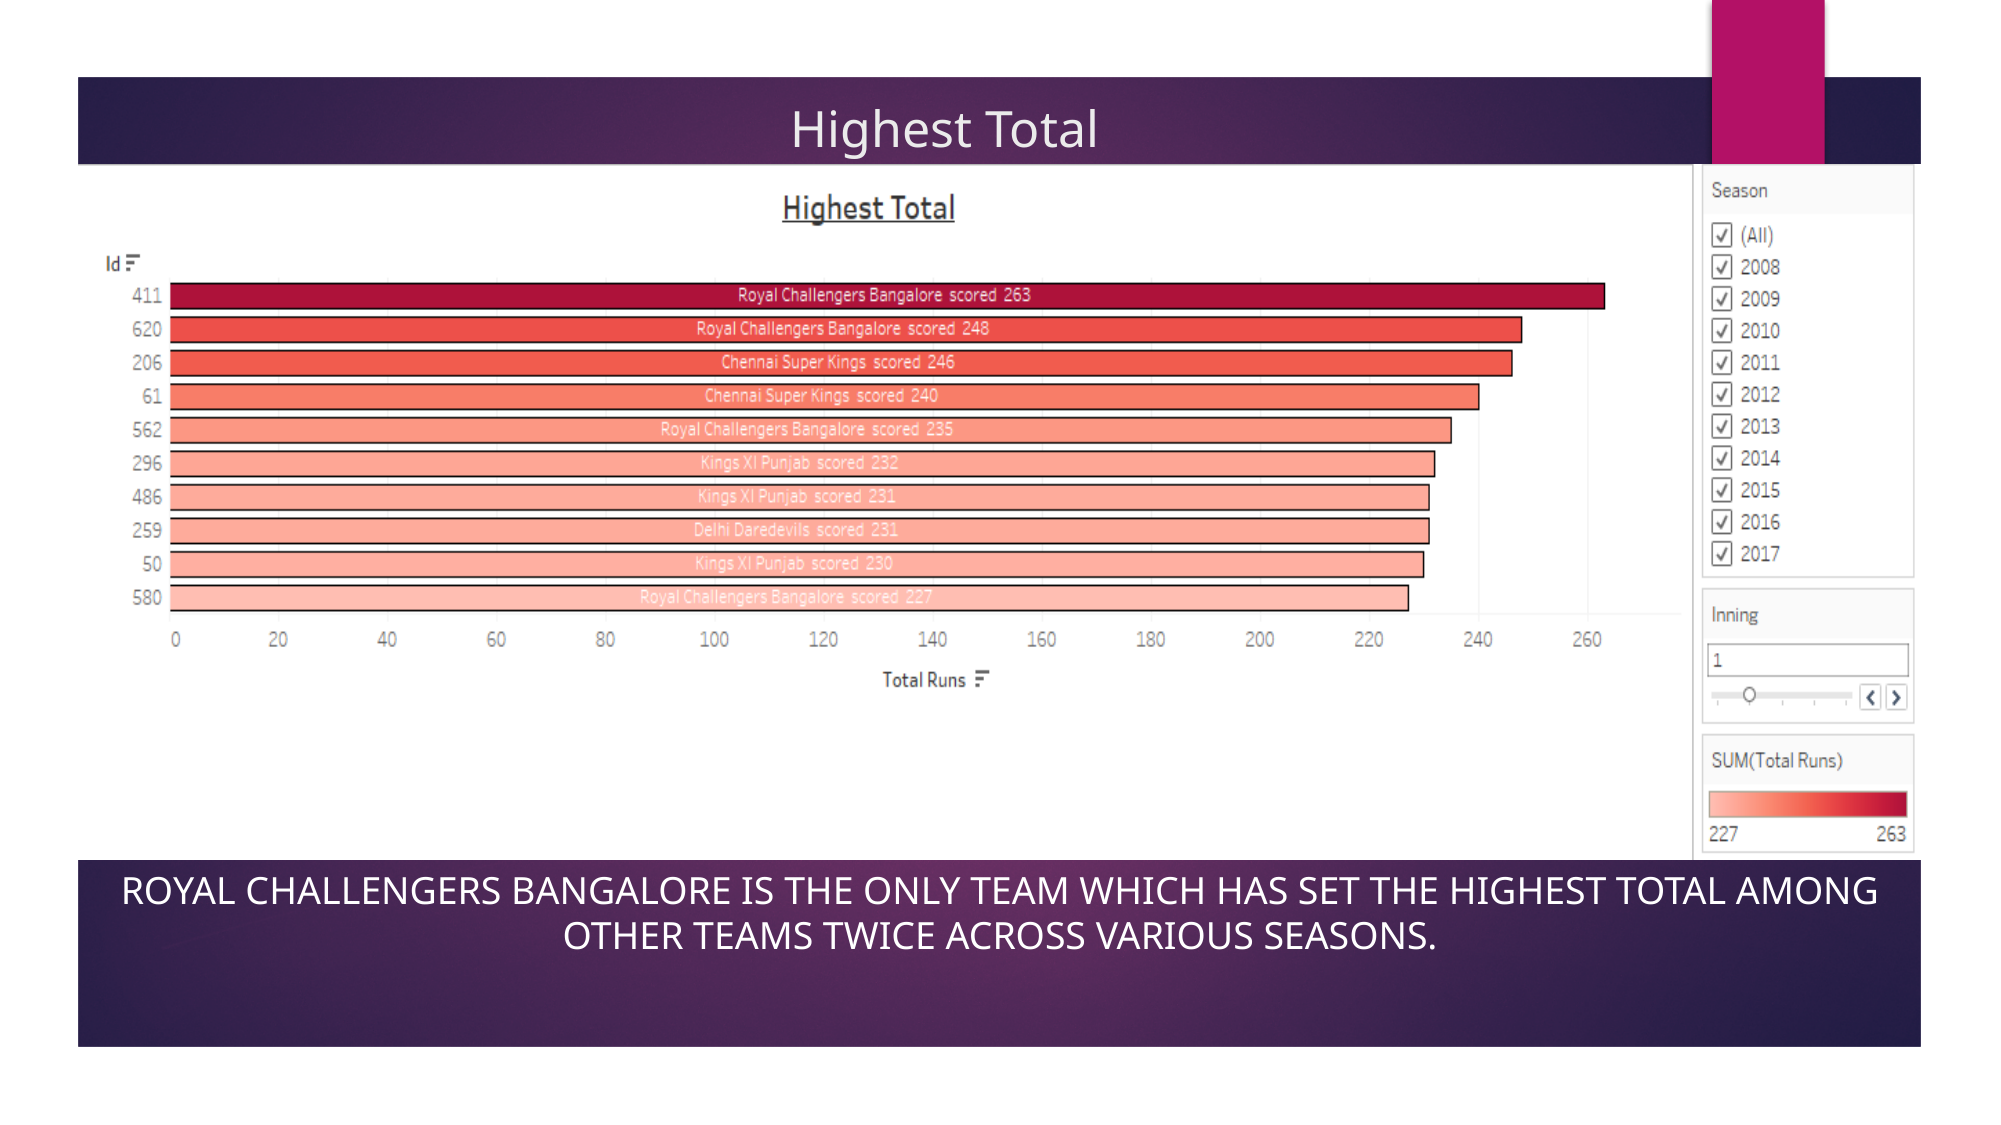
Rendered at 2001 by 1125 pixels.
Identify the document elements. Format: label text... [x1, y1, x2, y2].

title Highest Total [221, 80, 1669, 161]
picture [77, 164, 1923, 860]
subtitle Royal Challengers Bangalore is the only team which has set the highest total among other teams twice across various seasons. [78, 871, 1923, 1053]
